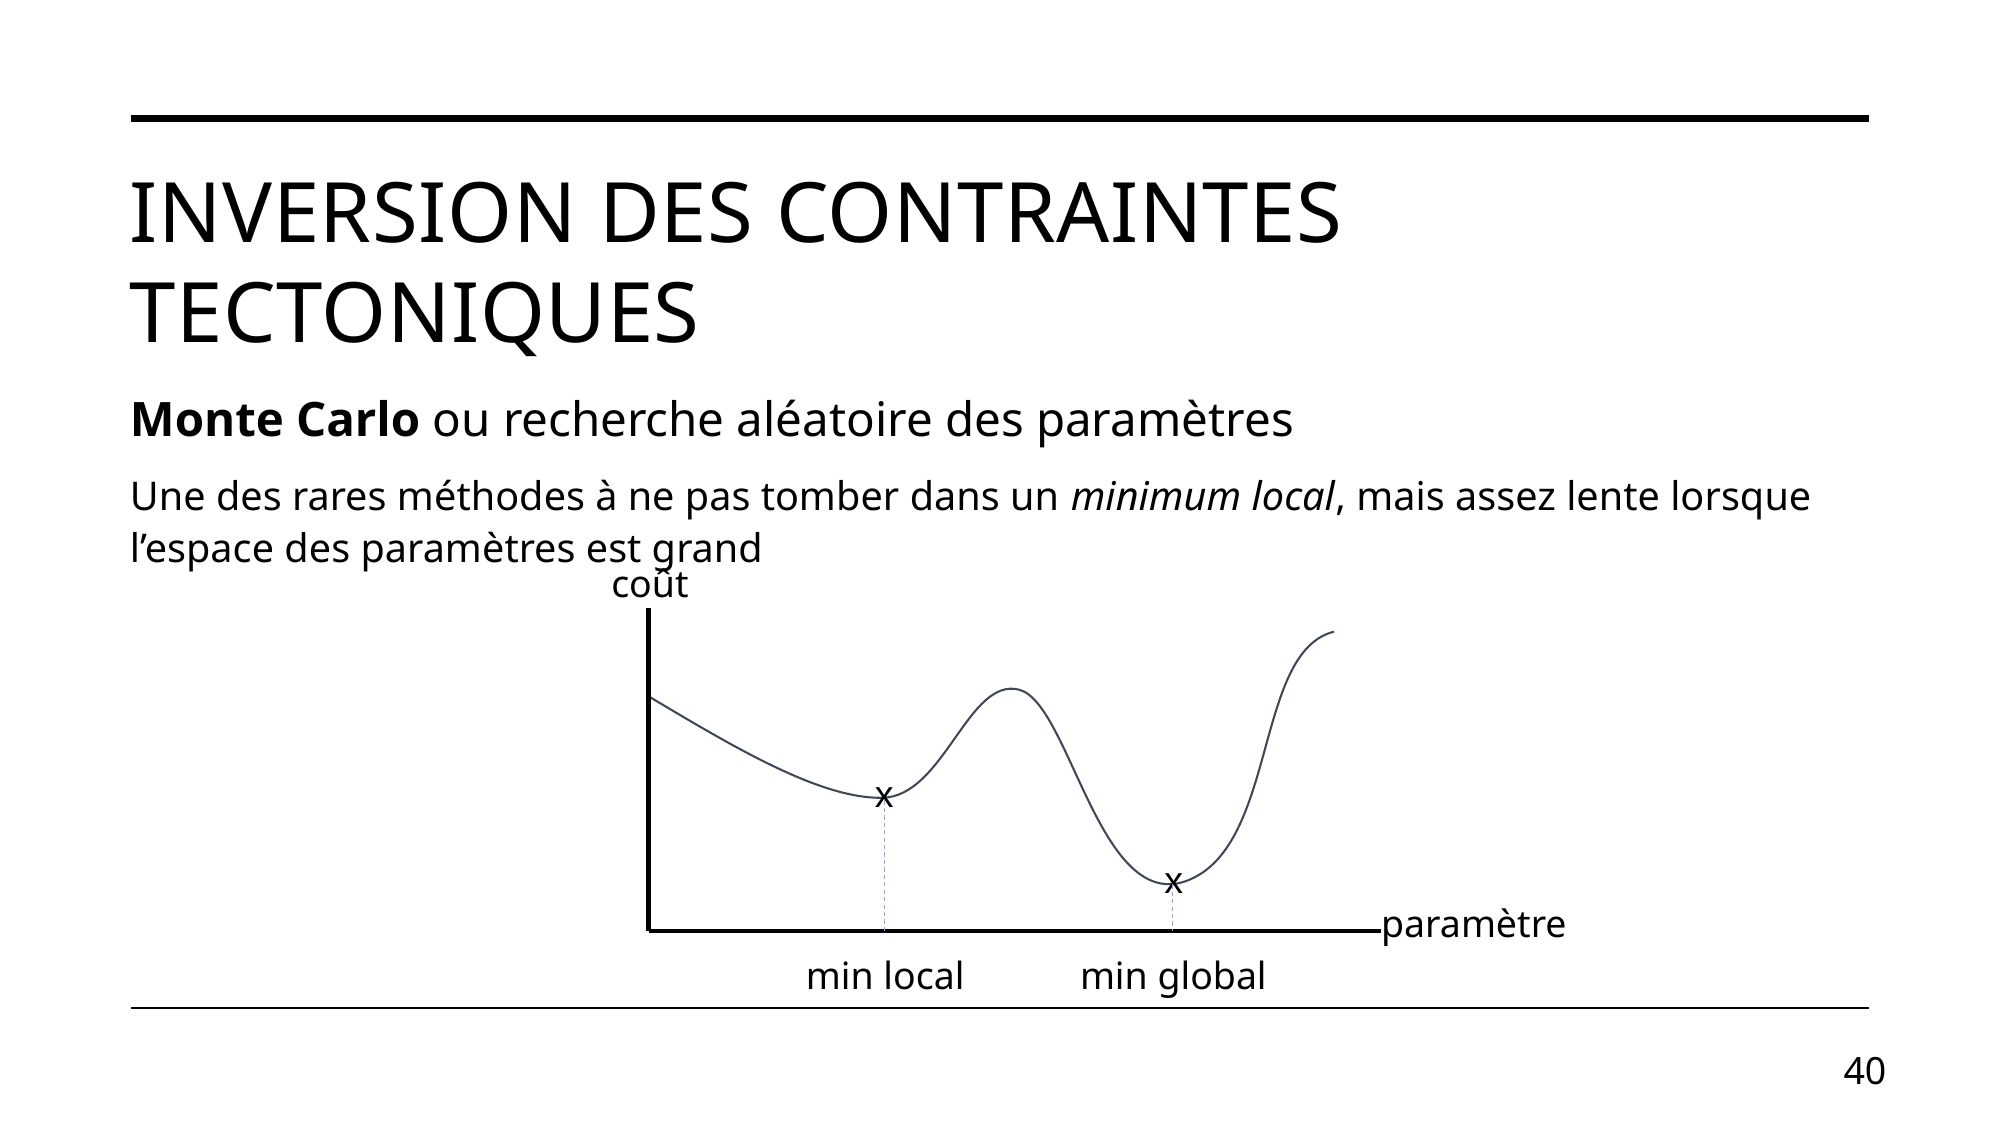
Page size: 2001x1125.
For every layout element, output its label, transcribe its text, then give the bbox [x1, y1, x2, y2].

list Monte Carlo ou recherche aléatoire des paramètres Une des rares méthodes à ne pas tomber dans un minimum local, mais assez lente lorsque l’espace des paramètres est grand [114, 376, 1940, 579]
title Inversion des contraintes tectoniques [114, 151, 1869, 376]
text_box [600, 552, 1571, 1006]
slide_number 40 [1791, 1042, 1902, 1103]
